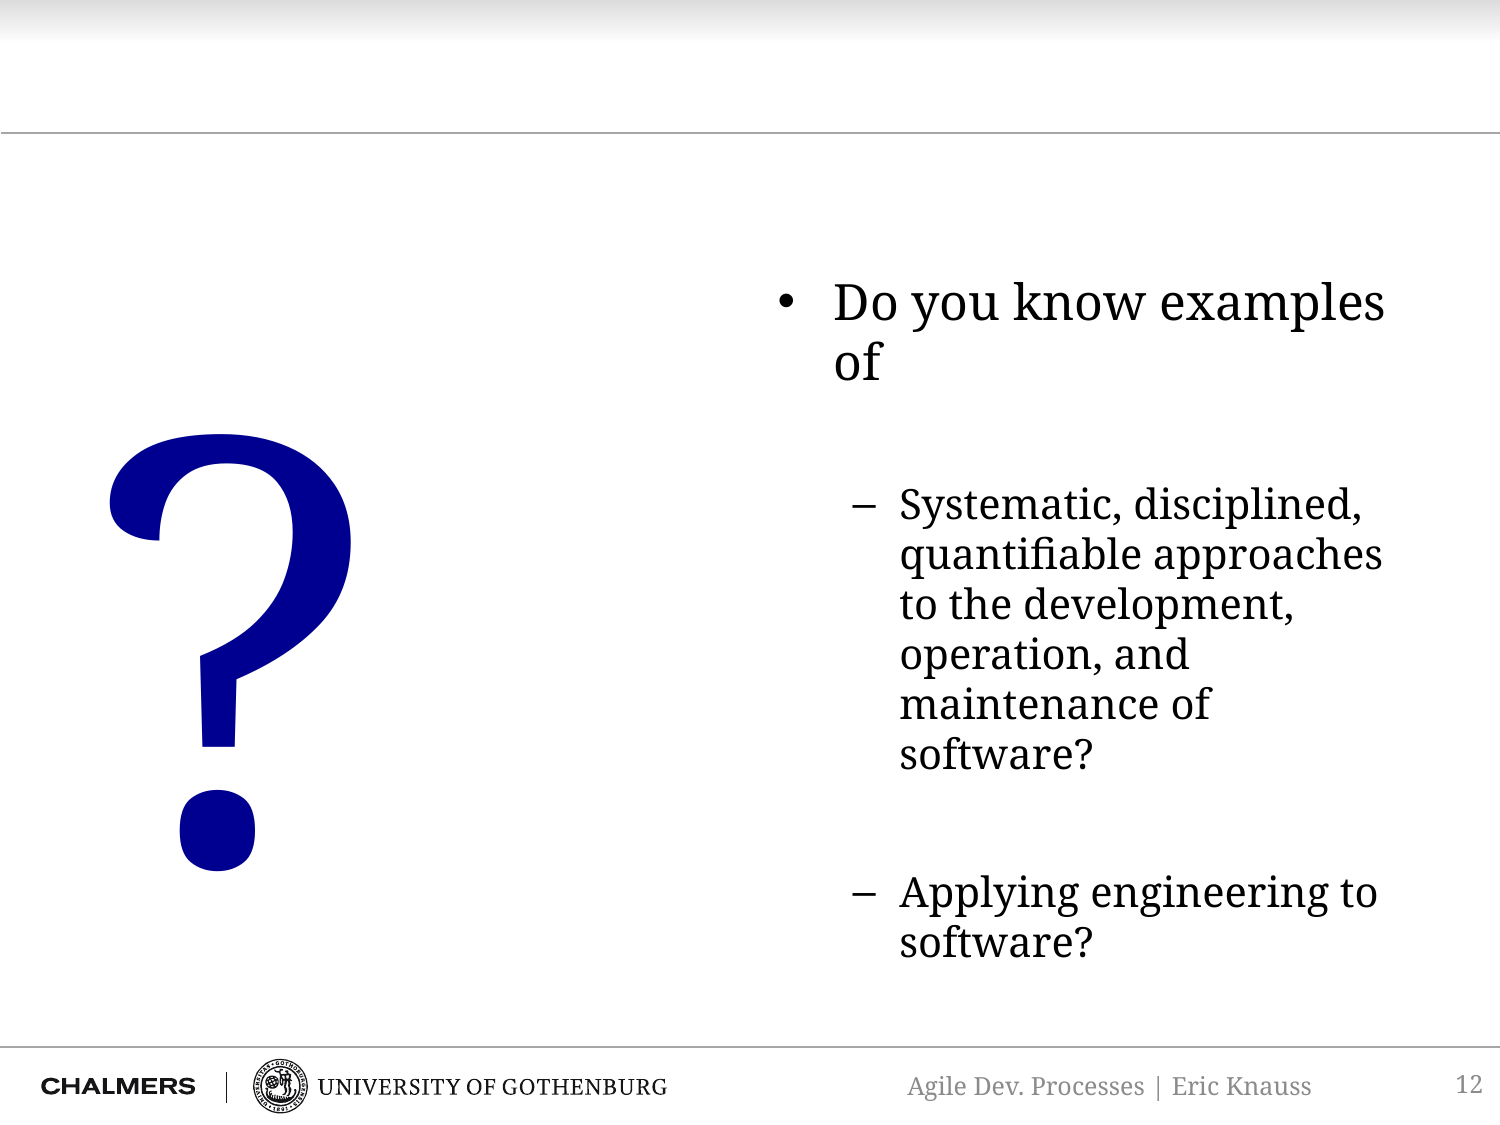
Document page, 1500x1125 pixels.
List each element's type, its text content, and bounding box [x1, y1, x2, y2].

slide_number 12 [1360, 1055, 1499, 1116]
footer Agile Dev. Processes | Eric Knauss [872, 1055, 1348, 1116]
list Do you know examples of Systematic, disciplined, quantifiable approaches to the development, operation, and maintenance of software? Applying engineering to software? [762, 262, 1425, 1005]
list ? [75, 262, 738, 1005]
